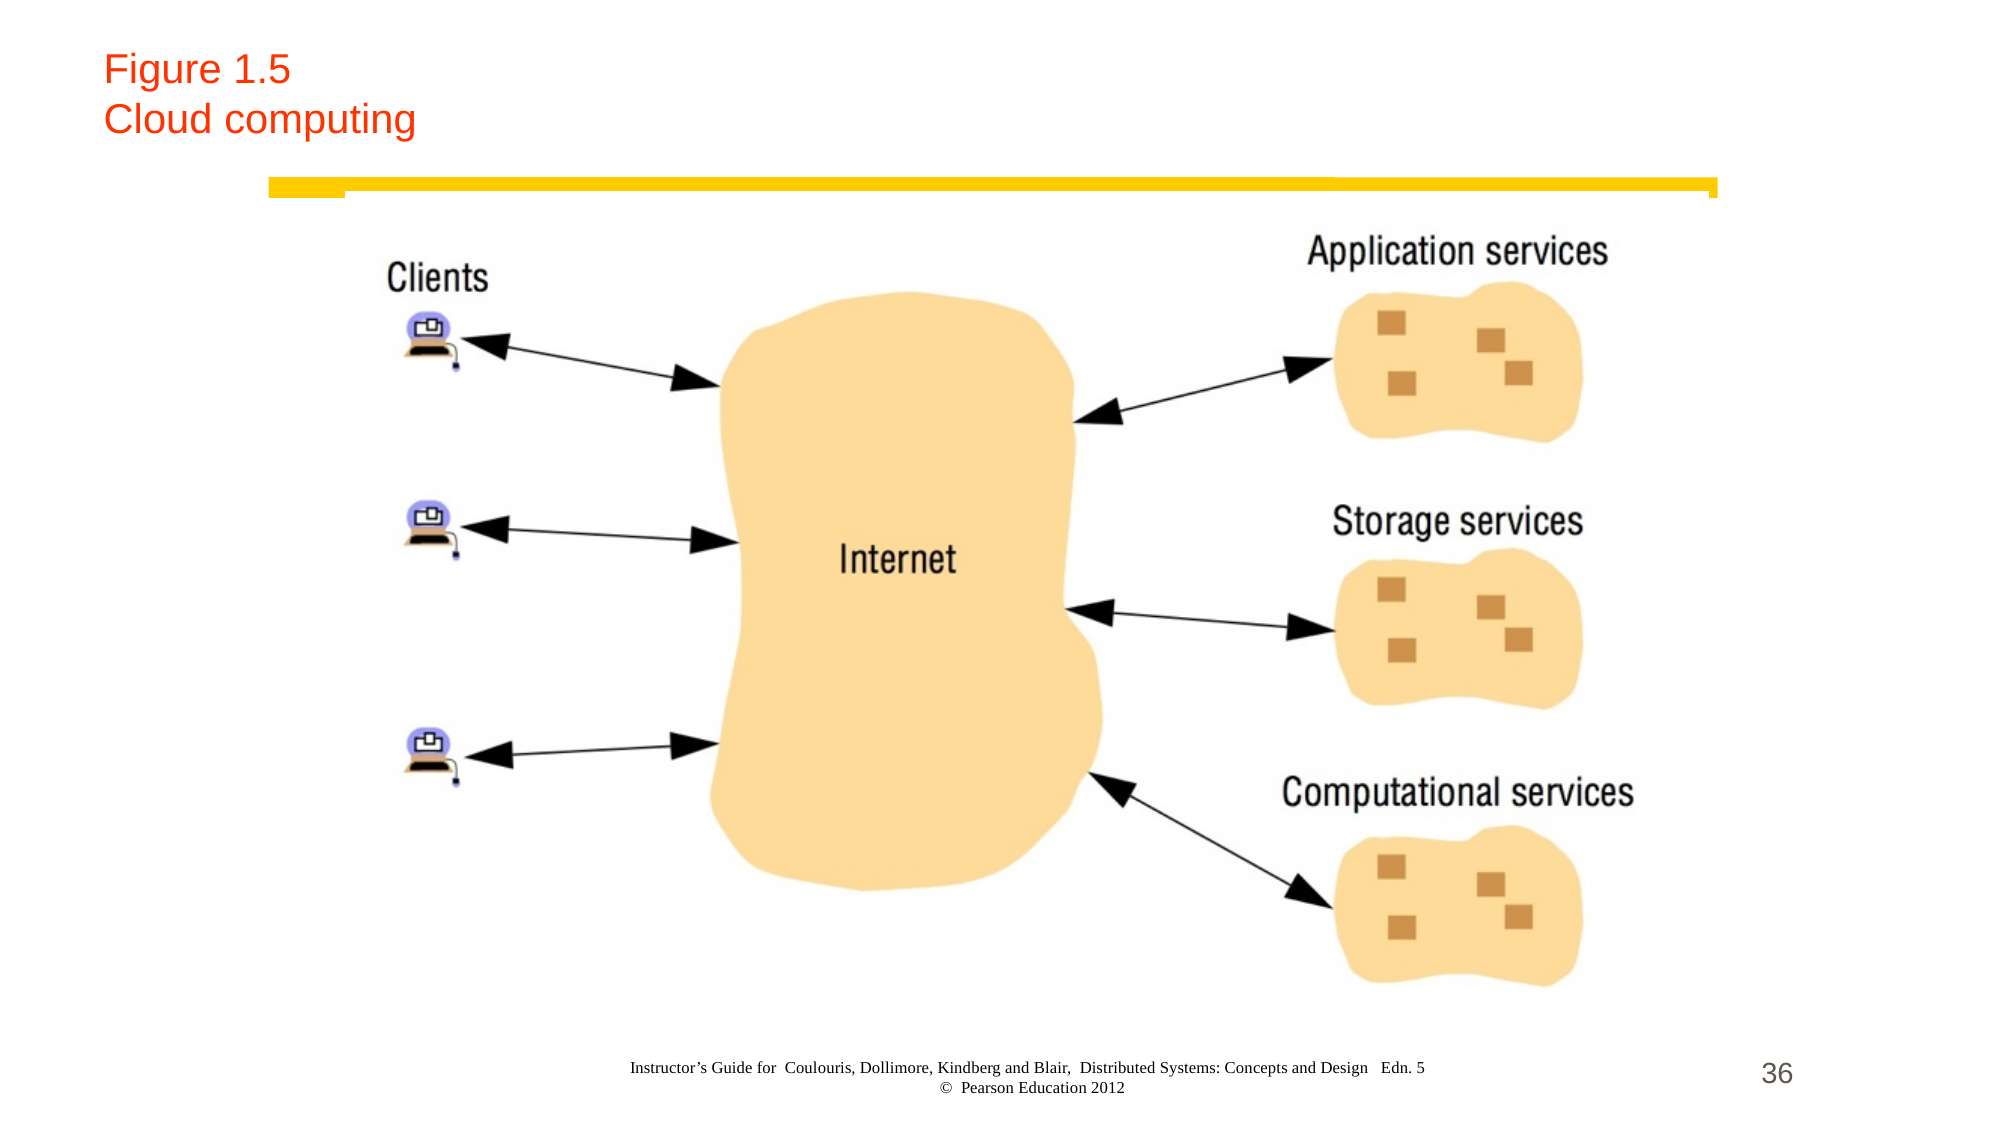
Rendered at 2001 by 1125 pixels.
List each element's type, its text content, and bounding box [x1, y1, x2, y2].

picture [345, 191, 1709, 1005]
slide_number 36 [1746, 1046, 1809, 1097]
title Figure 1.5 Cloud computing [88, 0, 1884, 150]
text_box Instructor’s Guide for Coulouris, Dollimore, Kindberg and Blair, Distributed Systems: Concepts and Design Edn. 5 © Pearson Education 2012 [540, 1038, 1530, 1097]
